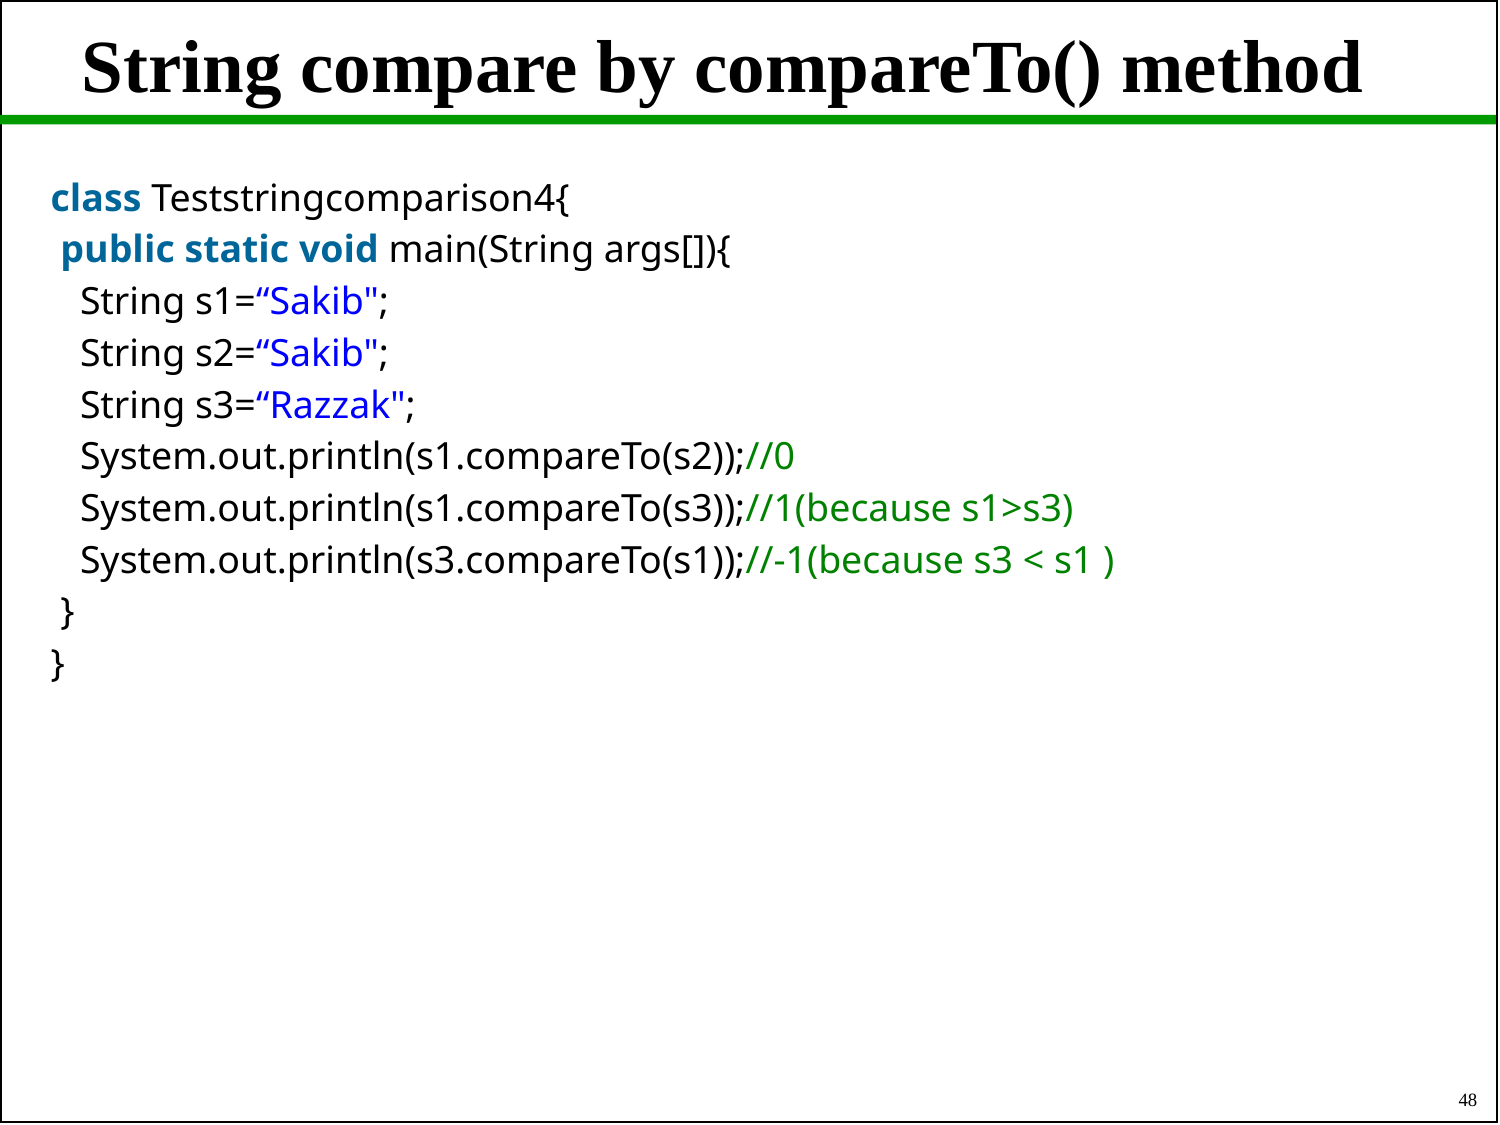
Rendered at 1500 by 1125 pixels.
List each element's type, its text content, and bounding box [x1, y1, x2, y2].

title String compare by compareTo() method [35, 0, 1411, 90]
list class Teststringcomparison4{ public static void main(String args[]){ String s1=“Sakib"; String s2=“Sakib"; String s3=“Razzak"; System.out.println(s1.compareTo(s2));//0 System.out.println(s1.compareTo(s3));//1(because s1>s3) System.out.println(s3.compareTo(s1));//-1(because s3 < s1 ) } } [35, 90, 1500, 1015]
slide_number 48 [1179, 1074, 1493, 1119]
